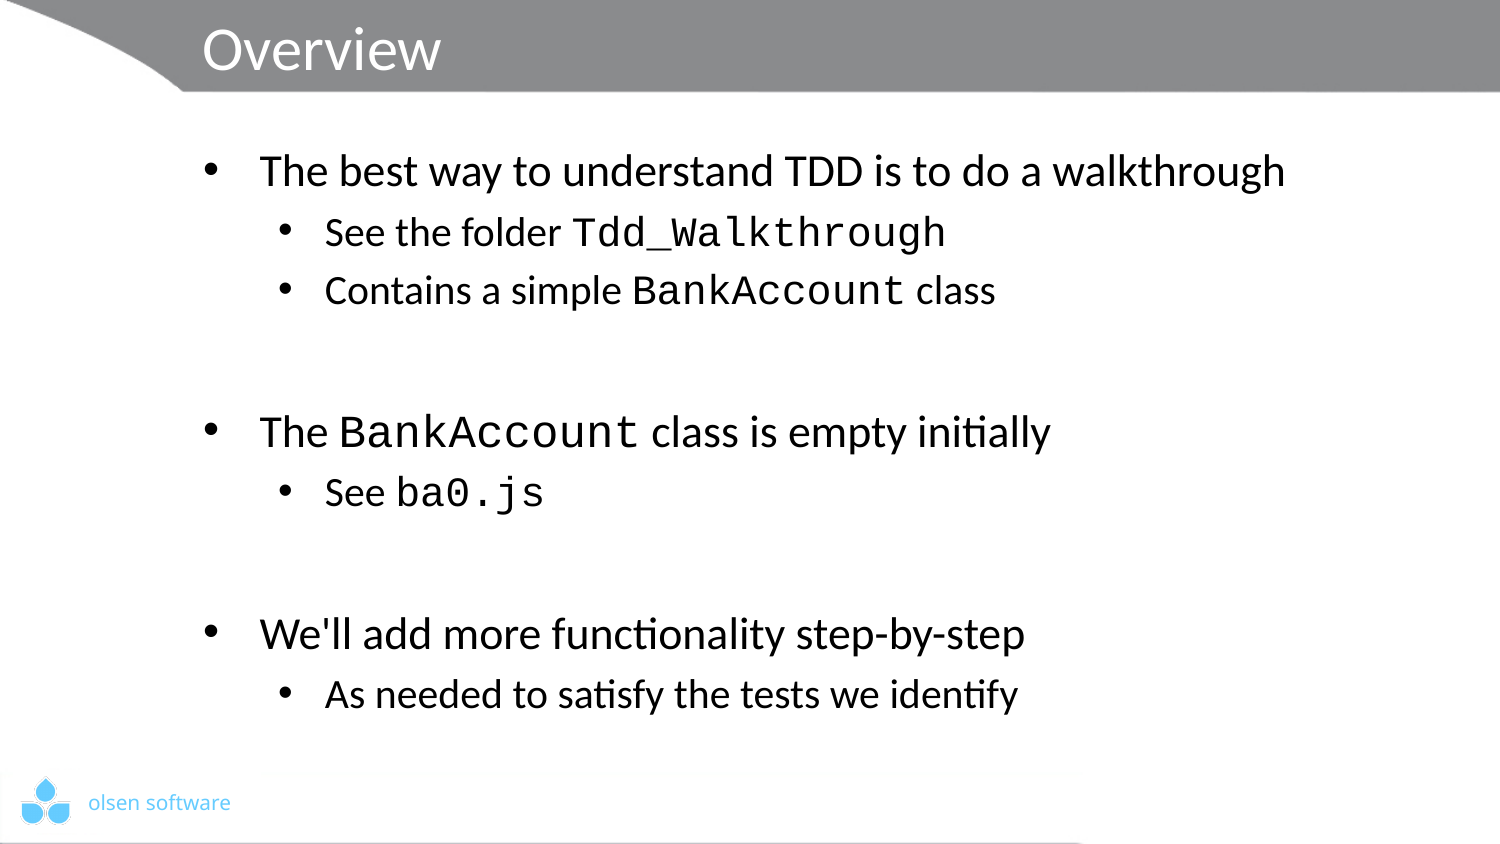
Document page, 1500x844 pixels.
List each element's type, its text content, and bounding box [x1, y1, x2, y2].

list The best way to understand TDD is to do a walkthrough See the folder Tdd_Walkthrough Contains a simple BankAccount class The BankAccount class is empty initially See ba0.js We'll add more functionality step-by-step As needed to satisfy the tests we identify [188, 133, 1494, 716]
title Overview [187, 0, 1426, 93]
picture [0, 0, 1500, 844]
